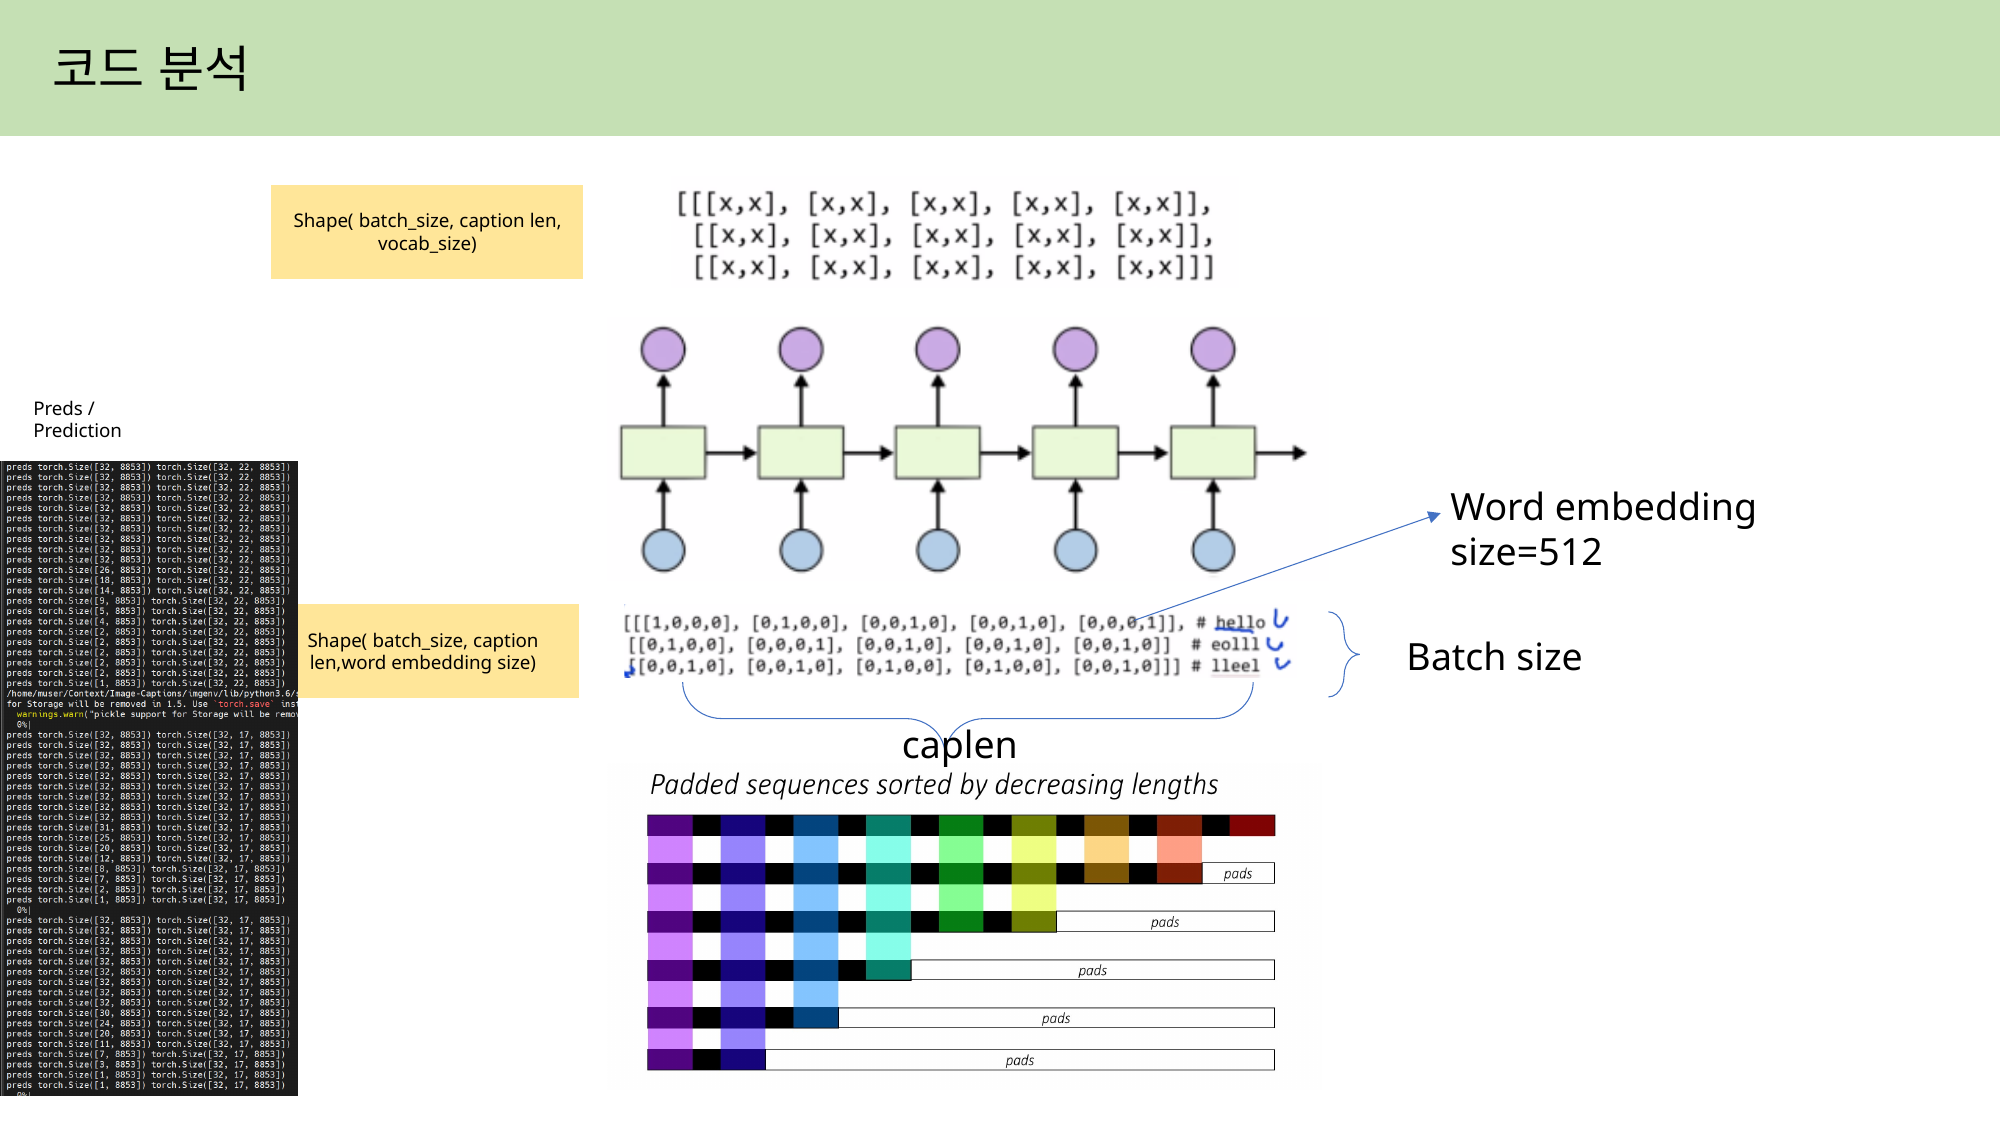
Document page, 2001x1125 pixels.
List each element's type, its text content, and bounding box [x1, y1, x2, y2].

picture [0, 461, 298, 1096]
picture [607, 763, 1322, 1090]
text_box [0, 0, 2000, 136]
text_box [1328, 621, 1360, 698]
picture [624, 604, 1297, 678]
text_box Batch size [1391, 626, 1639, 686]
text_box Shape( batch_size, caption len,word embedding size) [298, 604, 579, 698]
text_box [1134, 513, 1441, 621]
picture [670, 175, 1239, 288]
text_box [682, 682, 1254, 720]
text_box 코드 분석 [37, 29, 1971, 105]
picture [607, 317, 1329, 581]
text_box caplen [887, 714, 1135, 763]
text_box Preds / Prediction [18, 389, 175, 449]
text_box Word embedding size=512 [1435, 476, 1856, 581]
text_box Shape( batch_size, caption len, vocab_size) [271, 185, 583, 279]
